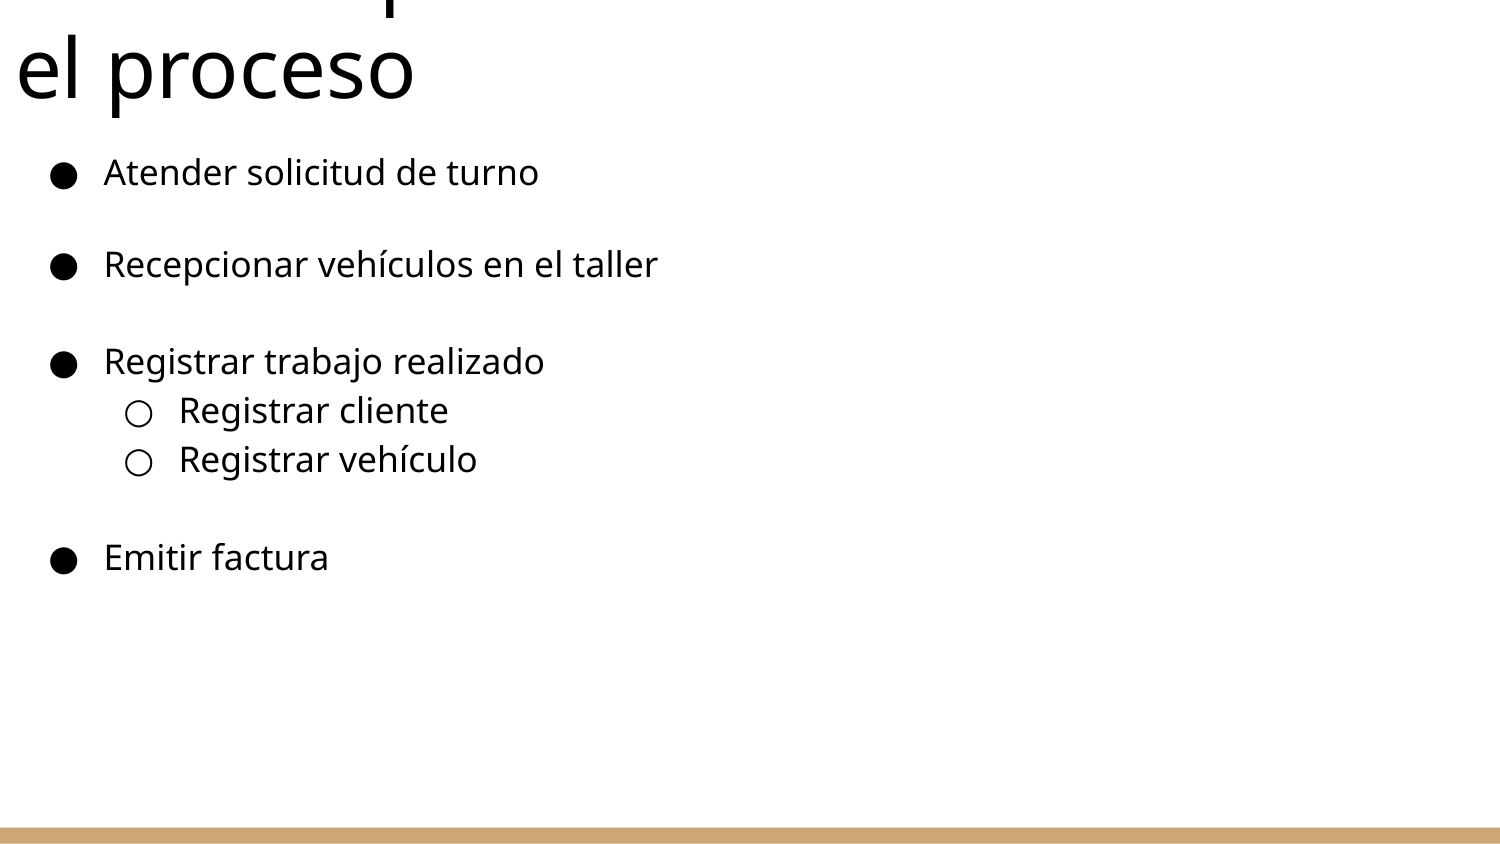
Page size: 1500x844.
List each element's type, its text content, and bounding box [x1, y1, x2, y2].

title Acciones para realizar el proceso [0, 0, 952, 130]
subtitle Atender solicitud de turno Recepcionar vehículos en el taller Registrar trabajo realizado Registrar cliente Registrar vehículo Emitir factura [13, 128, 1412, 807]
